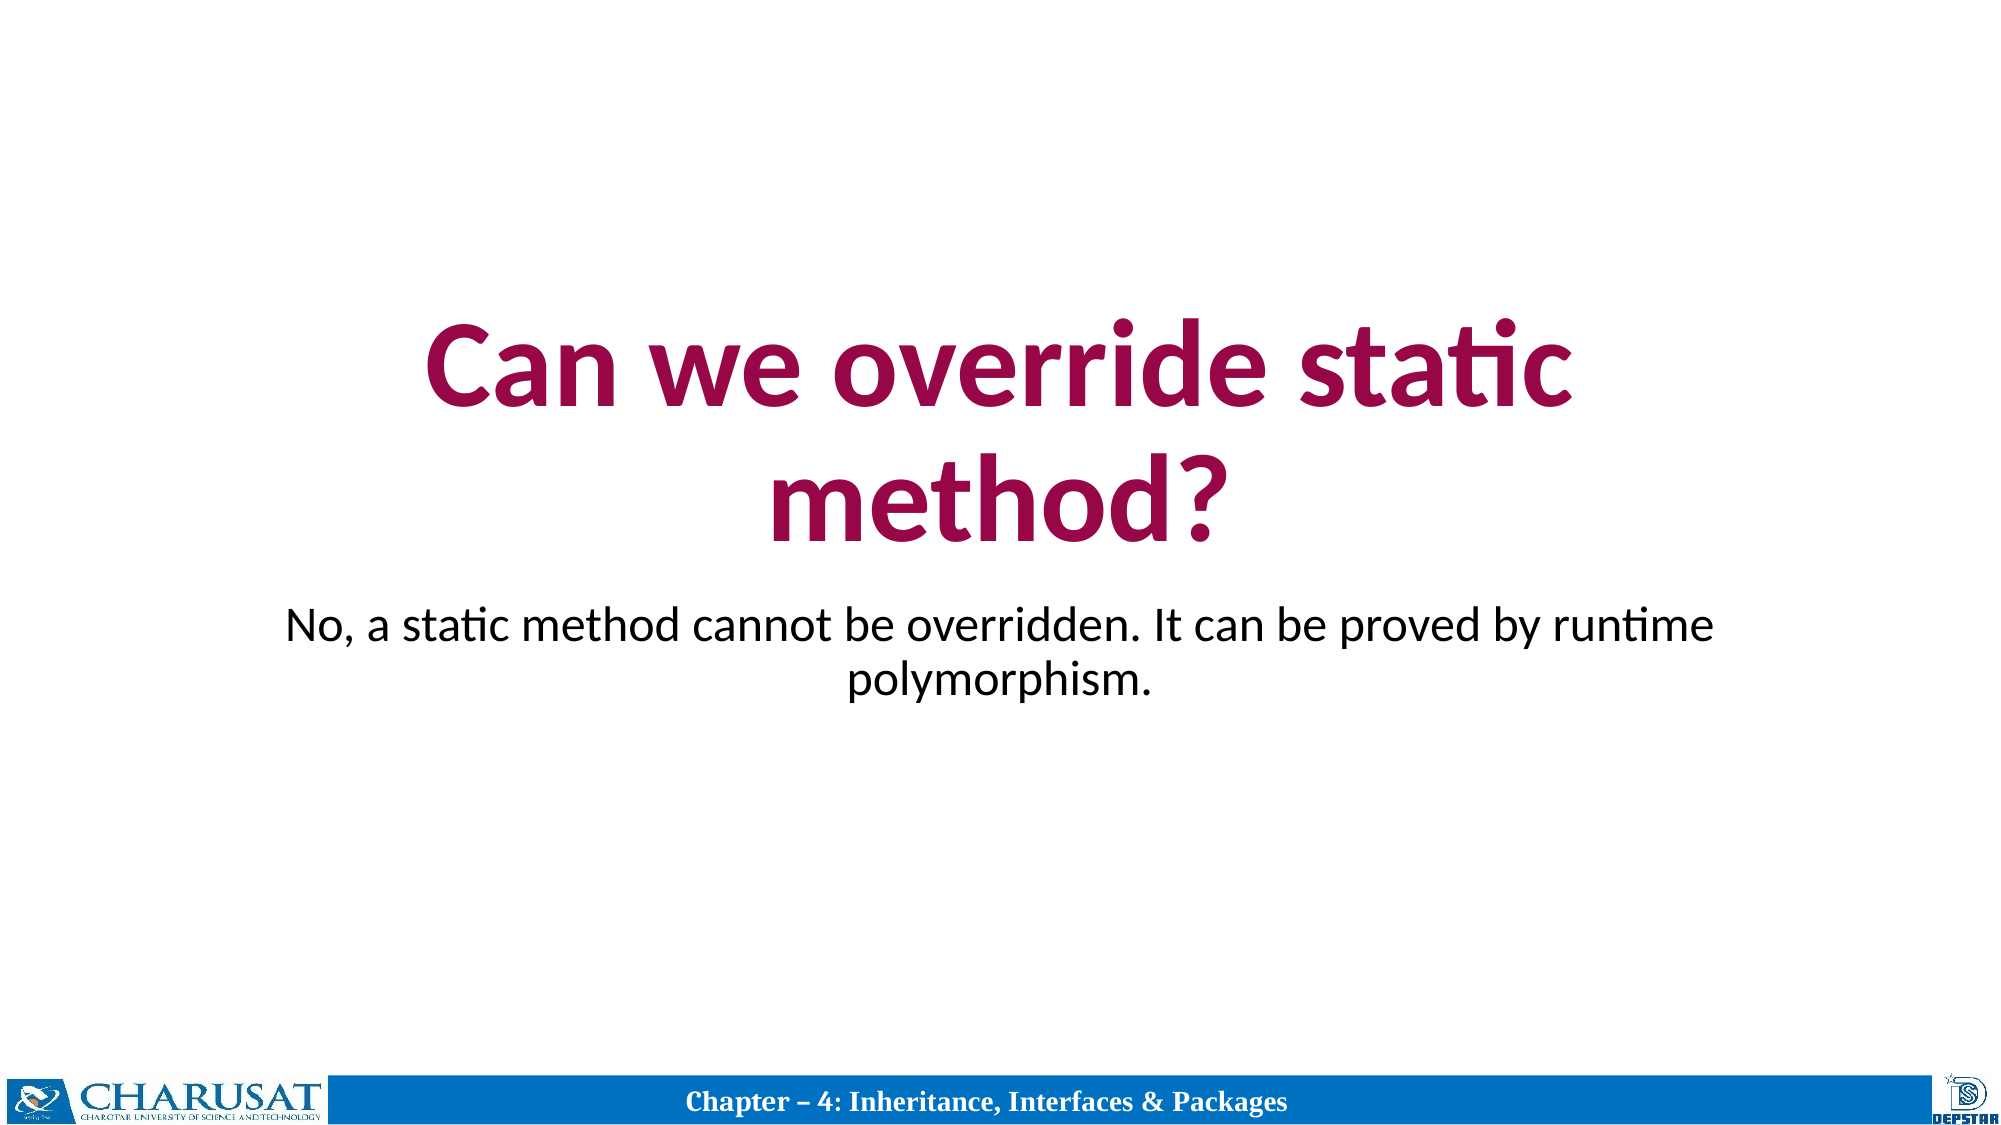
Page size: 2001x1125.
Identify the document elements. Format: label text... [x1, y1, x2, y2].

title Can we override static method? [249, 184, 1750, 576]
picture [1932, 1073, 1999, 1124]
picture [0, 1075, 328, 1125]
subtitle No, a static method cannot be overridden. It can be proved by runtime polymorphism. [249, 590, 1750, 863]
